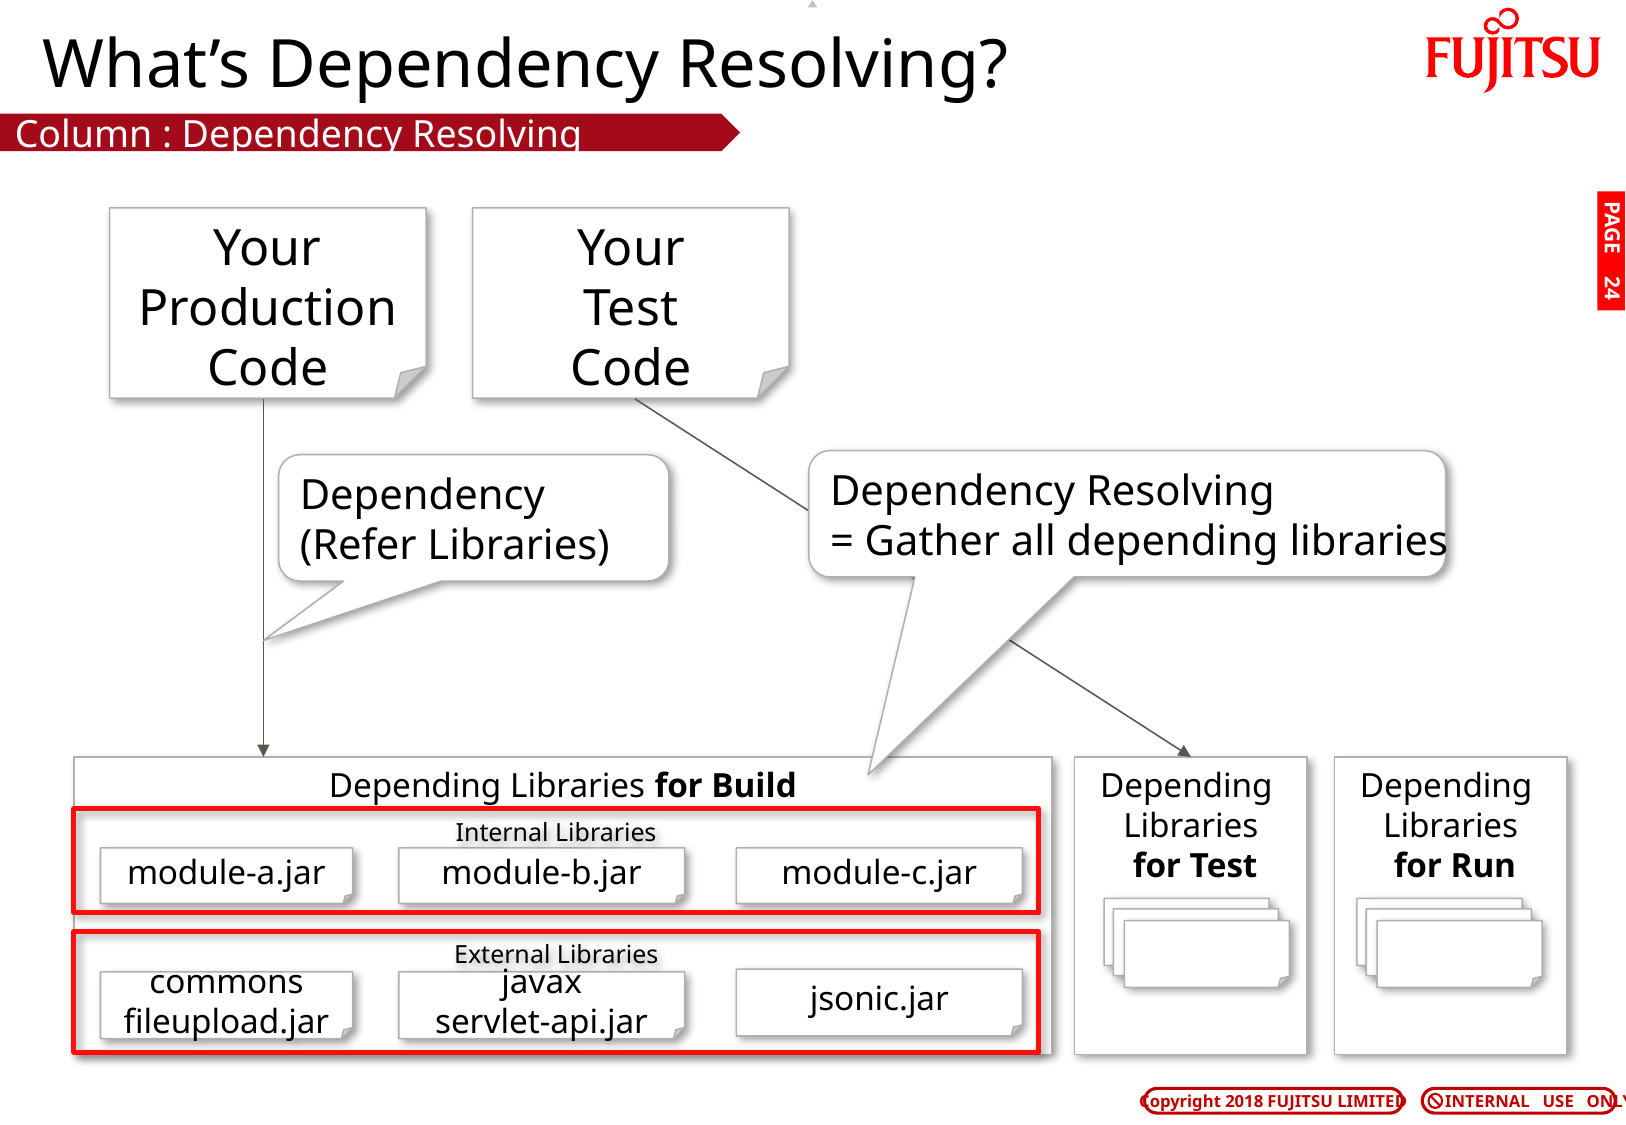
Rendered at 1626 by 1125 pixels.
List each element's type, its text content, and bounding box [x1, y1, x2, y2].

text_box Depending Libraries for Test [1074, 756, 1308, 1055]
text_box External Libraries [73, 931, 1039, 1053]
text_box [1113, 908, 1279, 976]
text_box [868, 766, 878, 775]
text_box Internal Libraries [73, 808, 1039, 913]
text_box Your Production Code [109, 207, 427, 399]
text_box [1356, 898, 1523, 966]
text_box [1124, 920, 1290, 988]
text_box [1366, 908, 1532, 976]
text_box Dependency (Refer Libraries) [268, 454, 629, 639]
text_box Dependency Resolving = Gather all depending libraries [1196, 450, 1446, 577]
text_box Your Test Code [472, 207, 790, 399]
text_box Depending Libraries for Run [1334, 756, 1567, 1055]
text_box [634, 398, 1192, 758]
slide_number PAGE 23 [1597, 191, 1625, 311]
text_box [1377, 920, 1543, 988]
text_box Depending Libraries for Build [73, 756, 1053, 1055]
title What’s Dependency Resolving? [28, 28, 1404, 93]
text_box Column : Dependency Resolving [0, 111, 743, 154]
text_box [1104, 898, 1270, 966]
